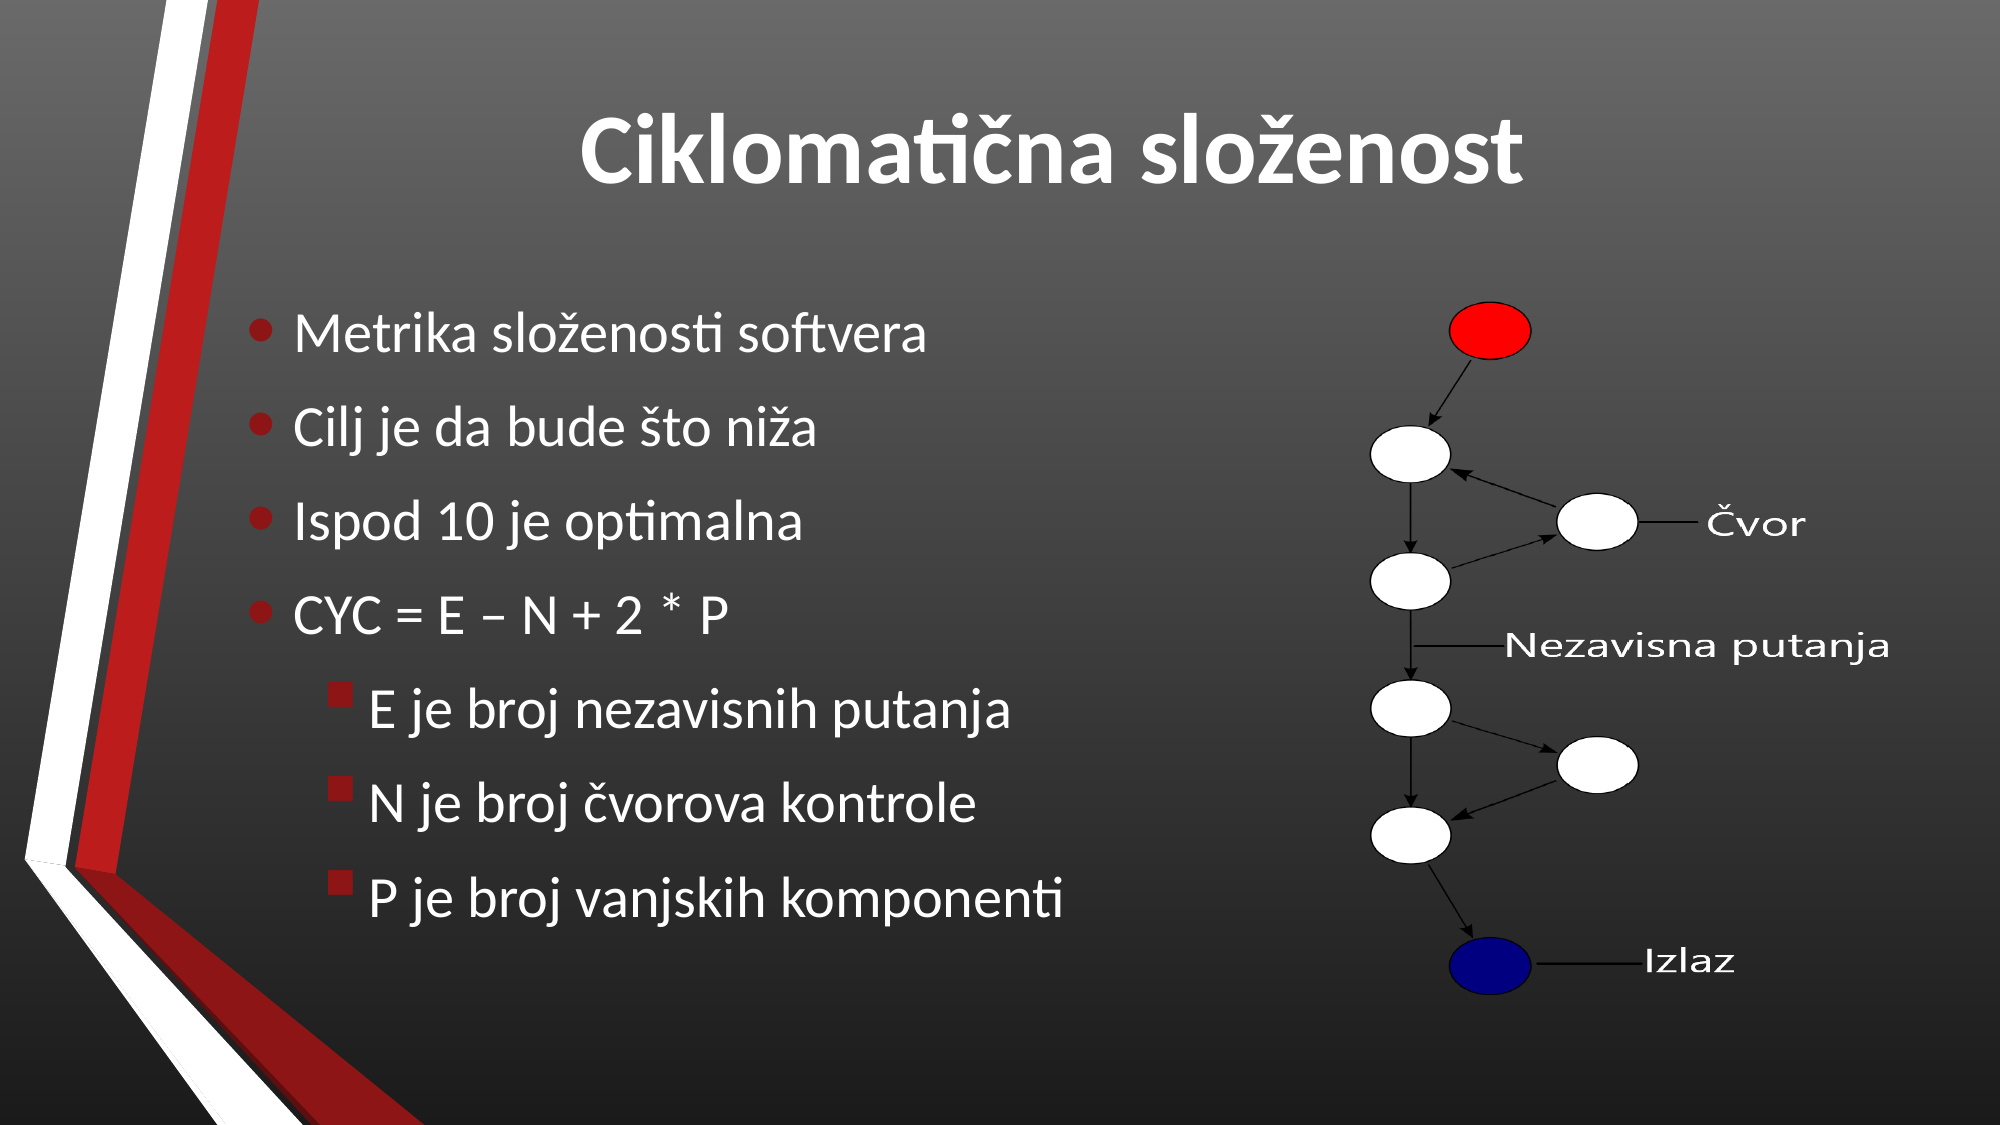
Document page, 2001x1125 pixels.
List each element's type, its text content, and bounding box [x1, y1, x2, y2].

picture [1091, 287, 1898, 997]
title Ciklomatična složenost [231, 0, 1876, 287]
list Metrika složenosti softvera Cilj je da bude što niža Ispod 10 je optimalna CYC = E – N + 2 * P E je broj nezavisnih putanja N je broj čvorova kontrole P je broj vanjskih komponenti [231, 136, 1210, 1087]
